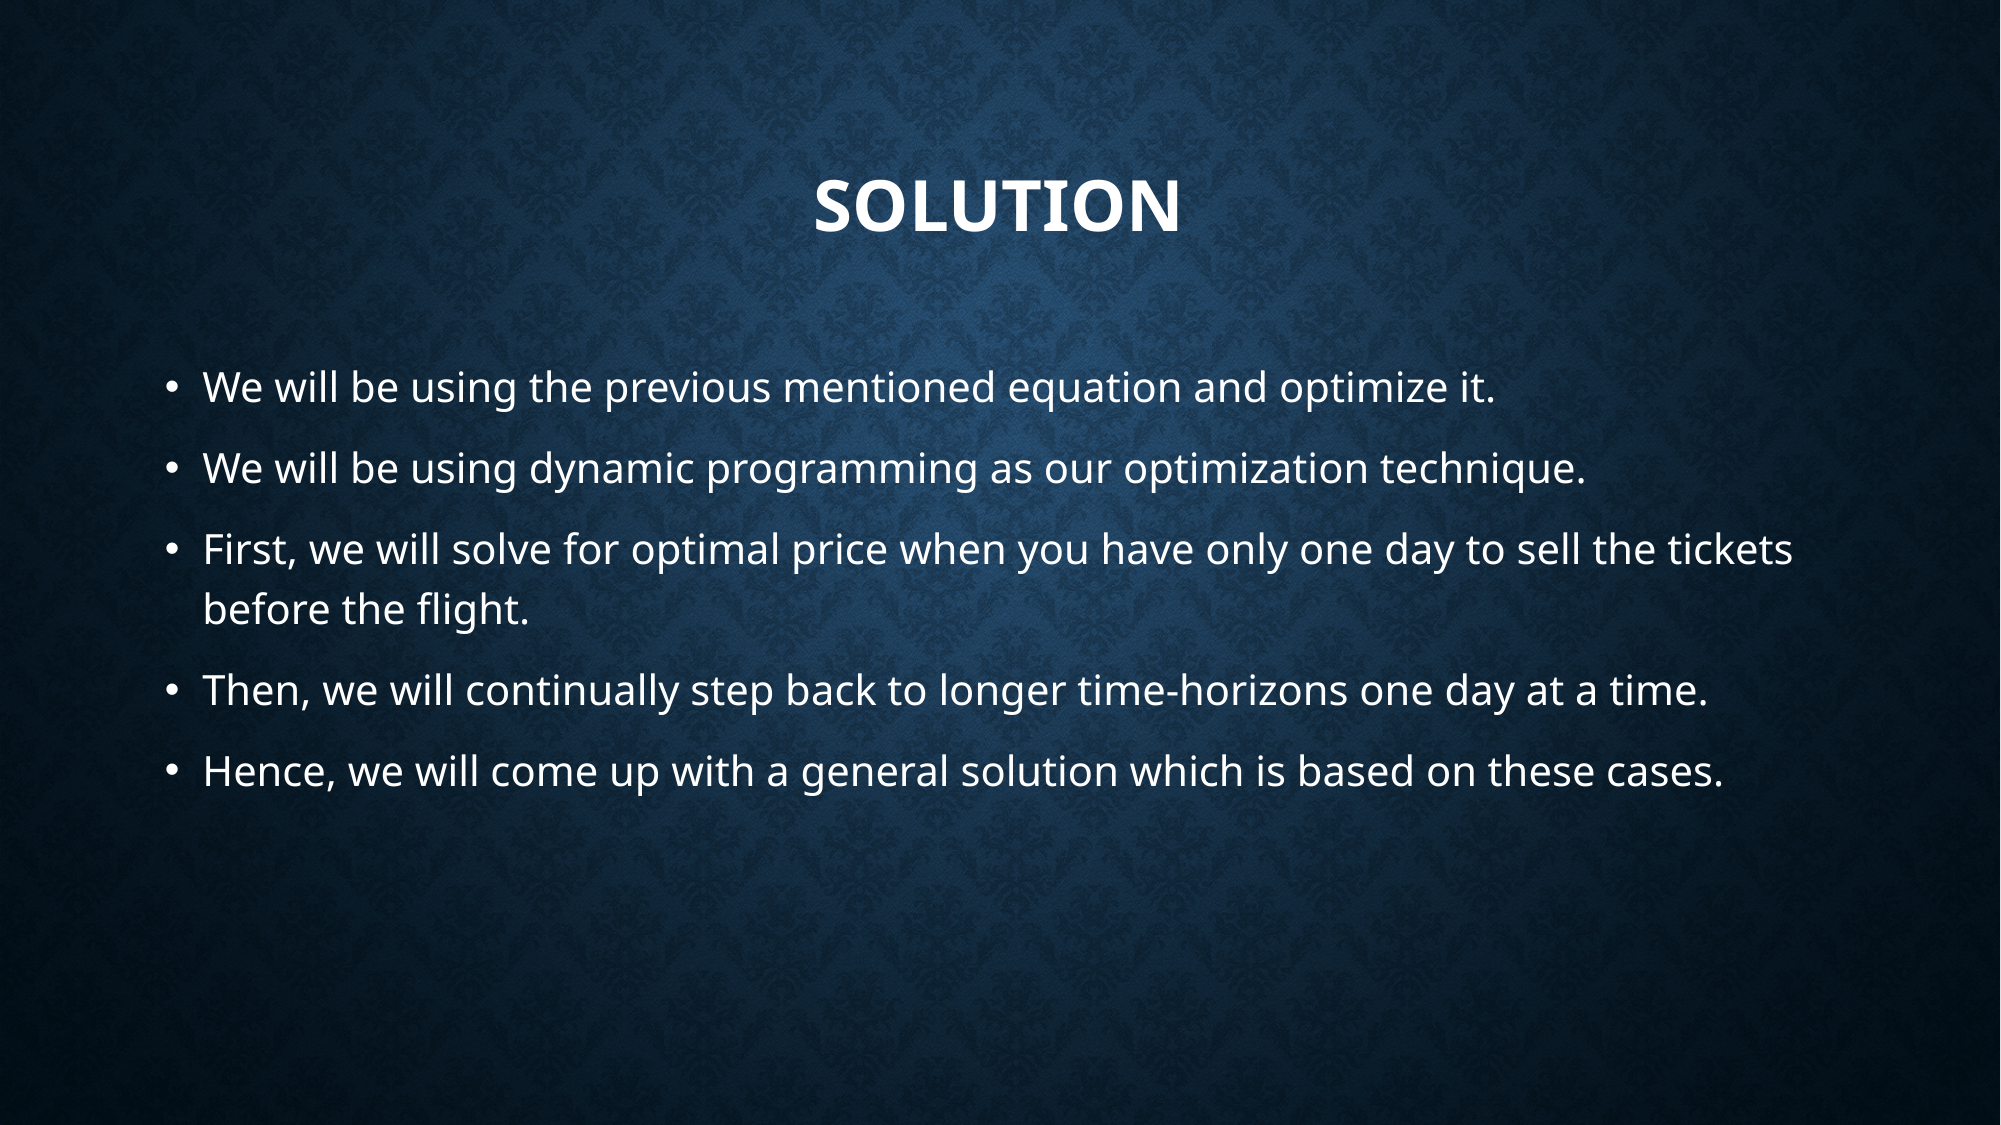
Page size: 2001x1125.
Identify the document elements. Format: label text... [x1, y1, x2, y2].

title Solution [149, 99, 1849, 318]
list We will be using the previous mentioned equation and optimize it. We will be using dynamic programming as our optimization technique. First, we will solve for optimal price when you have only one day to sell the tickets before the flight. Then, we will continually step back to longer time-horizons one day at a time. Hence, we will come up with a general solution which is based on these cases. [149, 343, 1849, 950]
